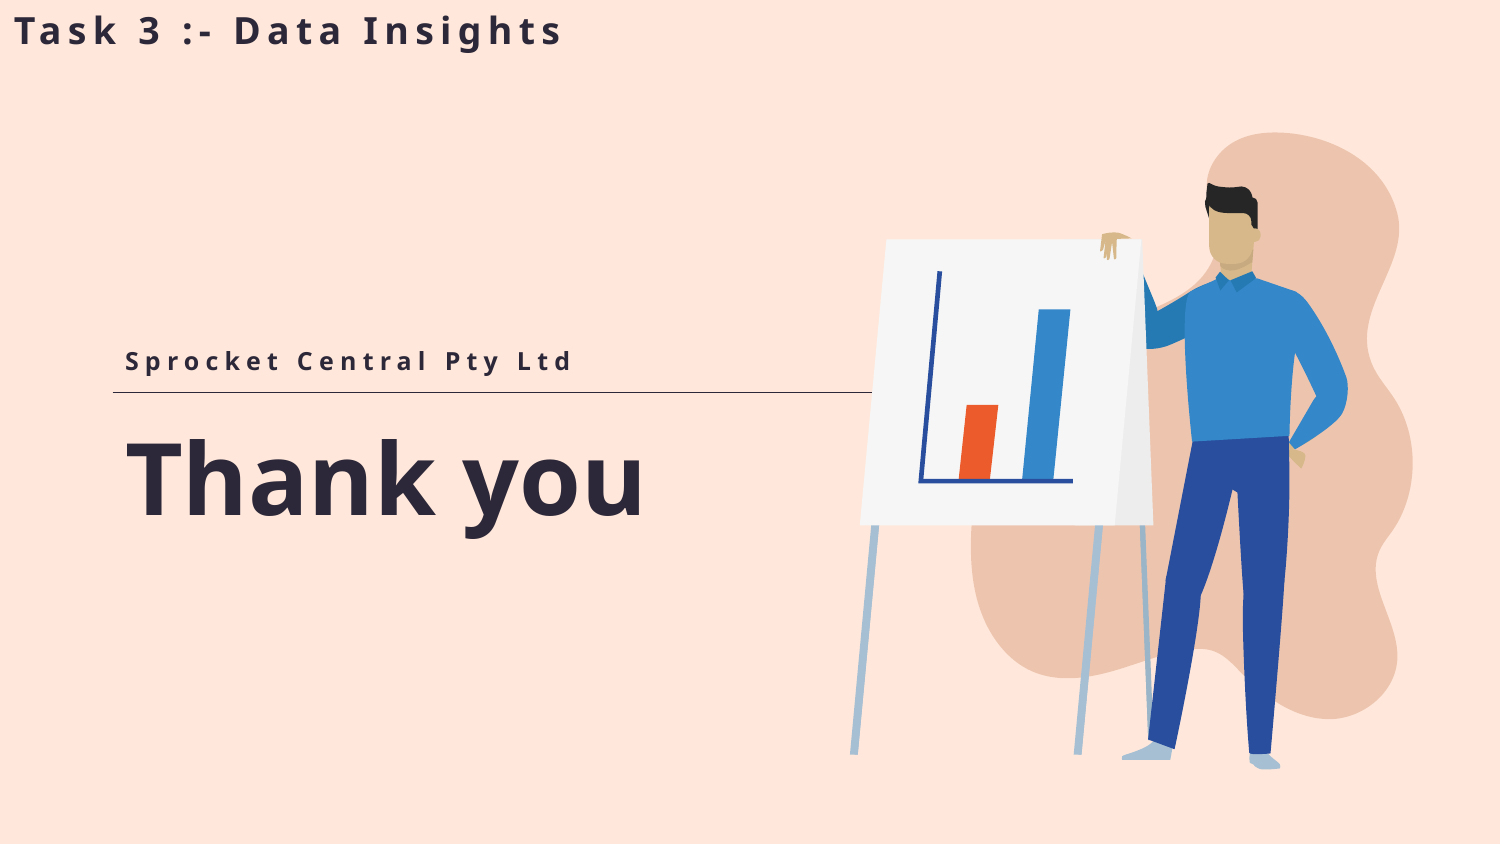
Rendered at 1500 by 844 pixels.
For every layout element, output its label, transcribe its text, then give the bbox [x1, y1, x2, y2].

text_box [849, 182, 1349, 770]
text_box Task 3 :- Data Insights [0, 0, 750, 60]
text_box Thank you [124, 415, 844, 536]
text_box Sprocket Central Pty Ltd [125, 345, 844, 376]
text_box [1206, 132, 1413, 715]
